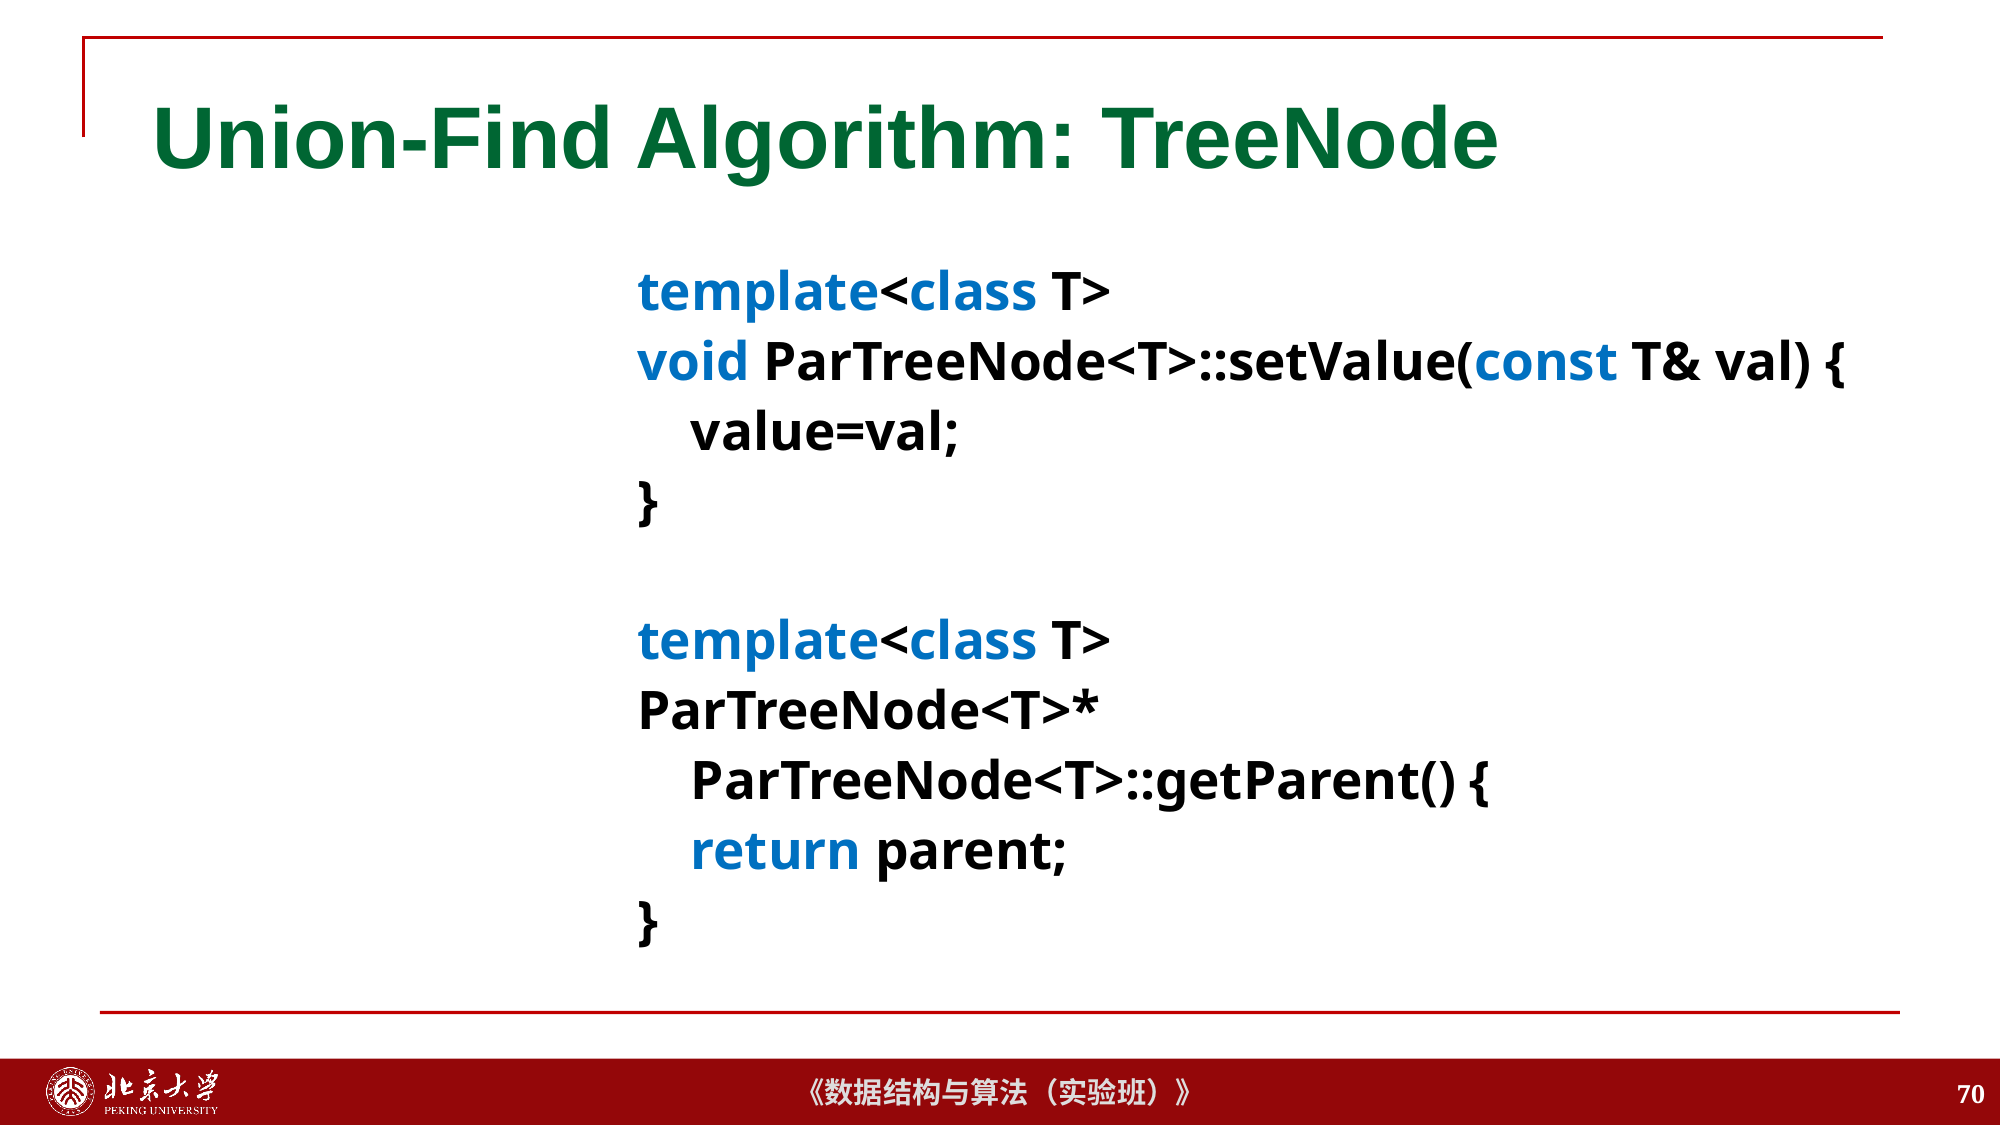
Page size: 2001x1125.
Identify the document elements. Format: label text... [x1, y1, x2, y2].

title Union-Find Algorithm: TreeNode [137, 59, 1863, 209]
list template<class T> void ParTreeNode<T>::setValue(const T& val) { value=val; } template<class T> ParTreeNode<T>* ParTreeNode<T>::getParent() { return parent; } [622, 243, 1863, 1017]
picture [46, 1067, 218, 1116]
slide_number 70 [1550, 1065, 2000, 1125]
